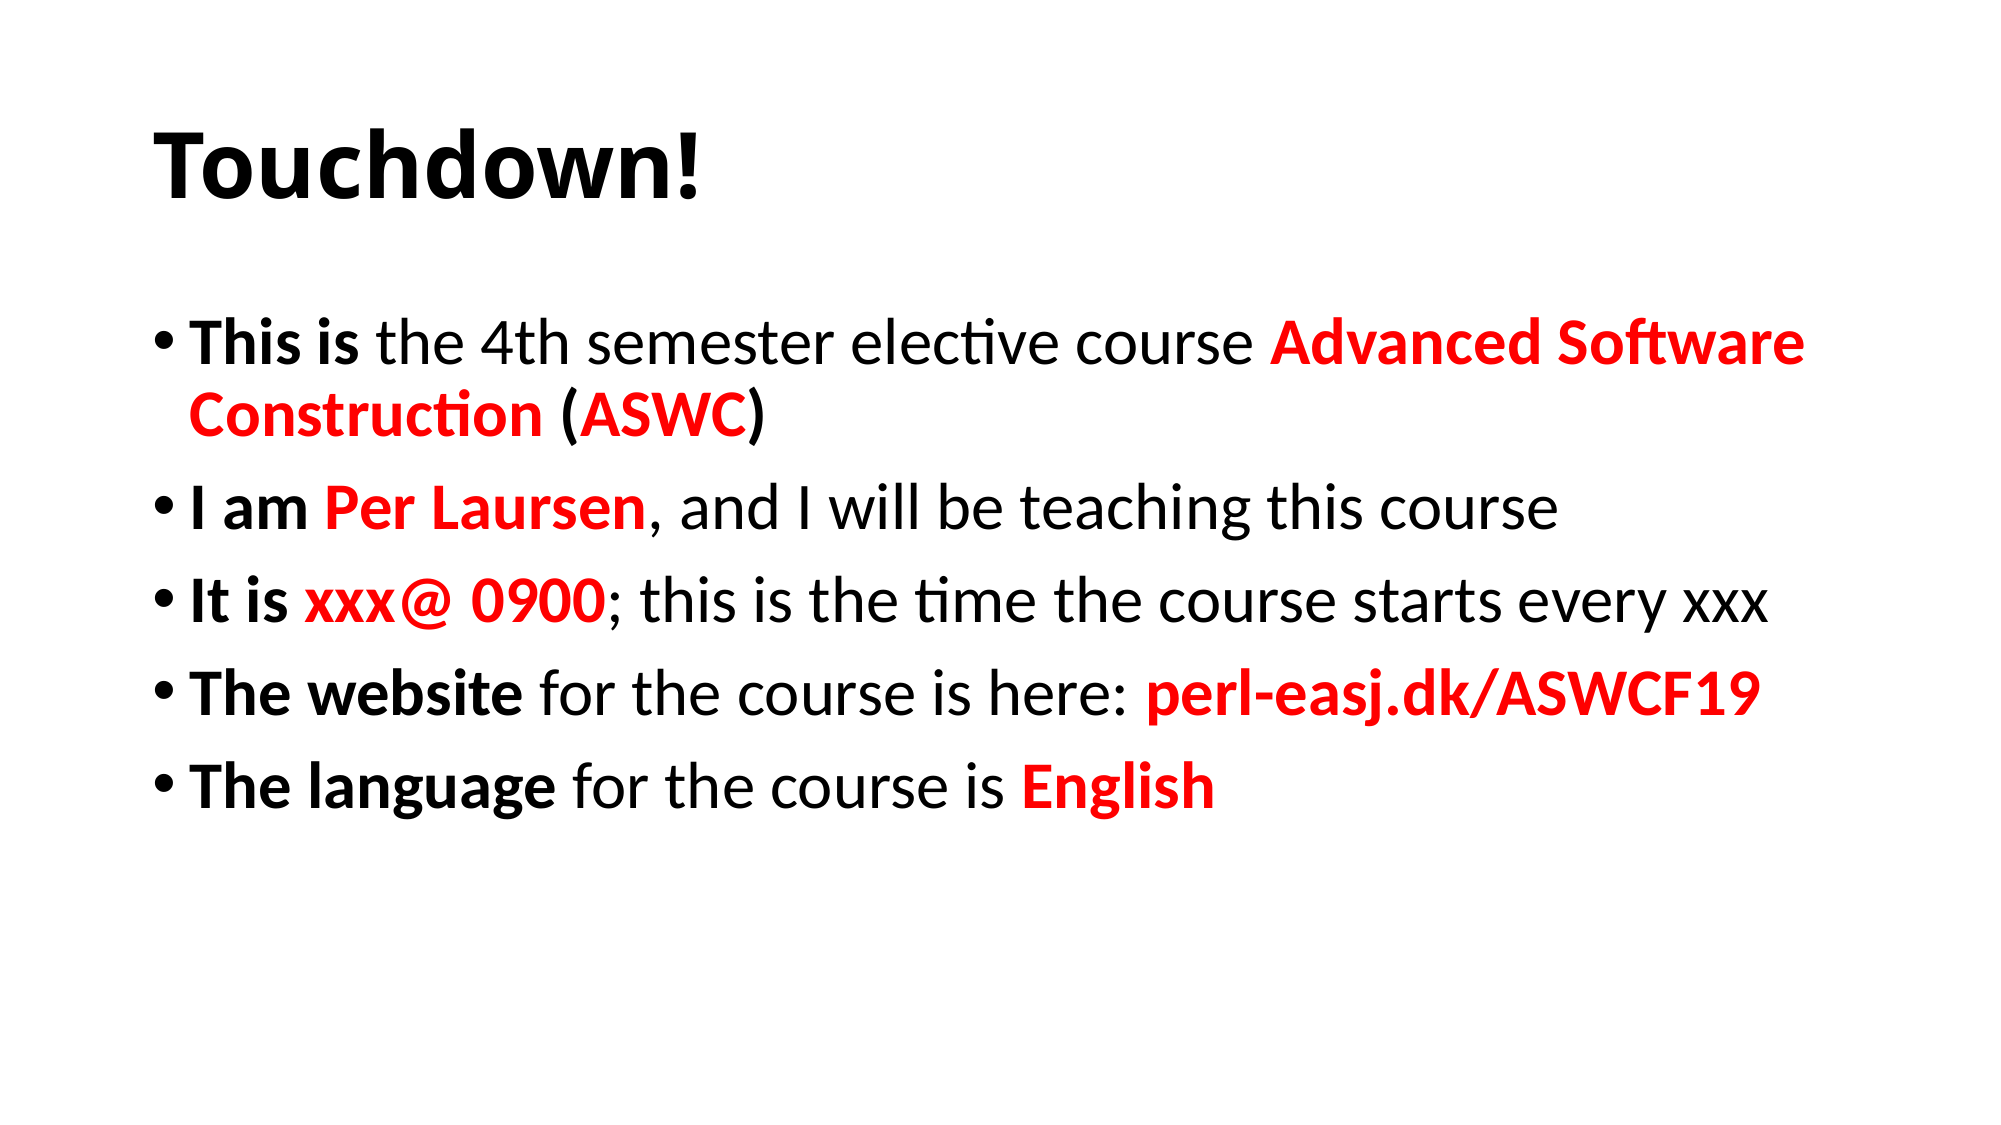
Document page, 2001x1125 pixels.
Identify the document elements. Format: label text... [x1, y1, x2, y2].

list This is the 4th semester elective course Advanced Software Construction (ASWC) I am Per Laursen, and I will be teaching this course It is xxx@ 0900; this is the time the course starts every xxx The website for the course is here: perl-easj.dk/ASWCF19 The language for the course is English [137, 299, 1863, 1014]
title Touchdown! [137, 59, 1863, 278]
